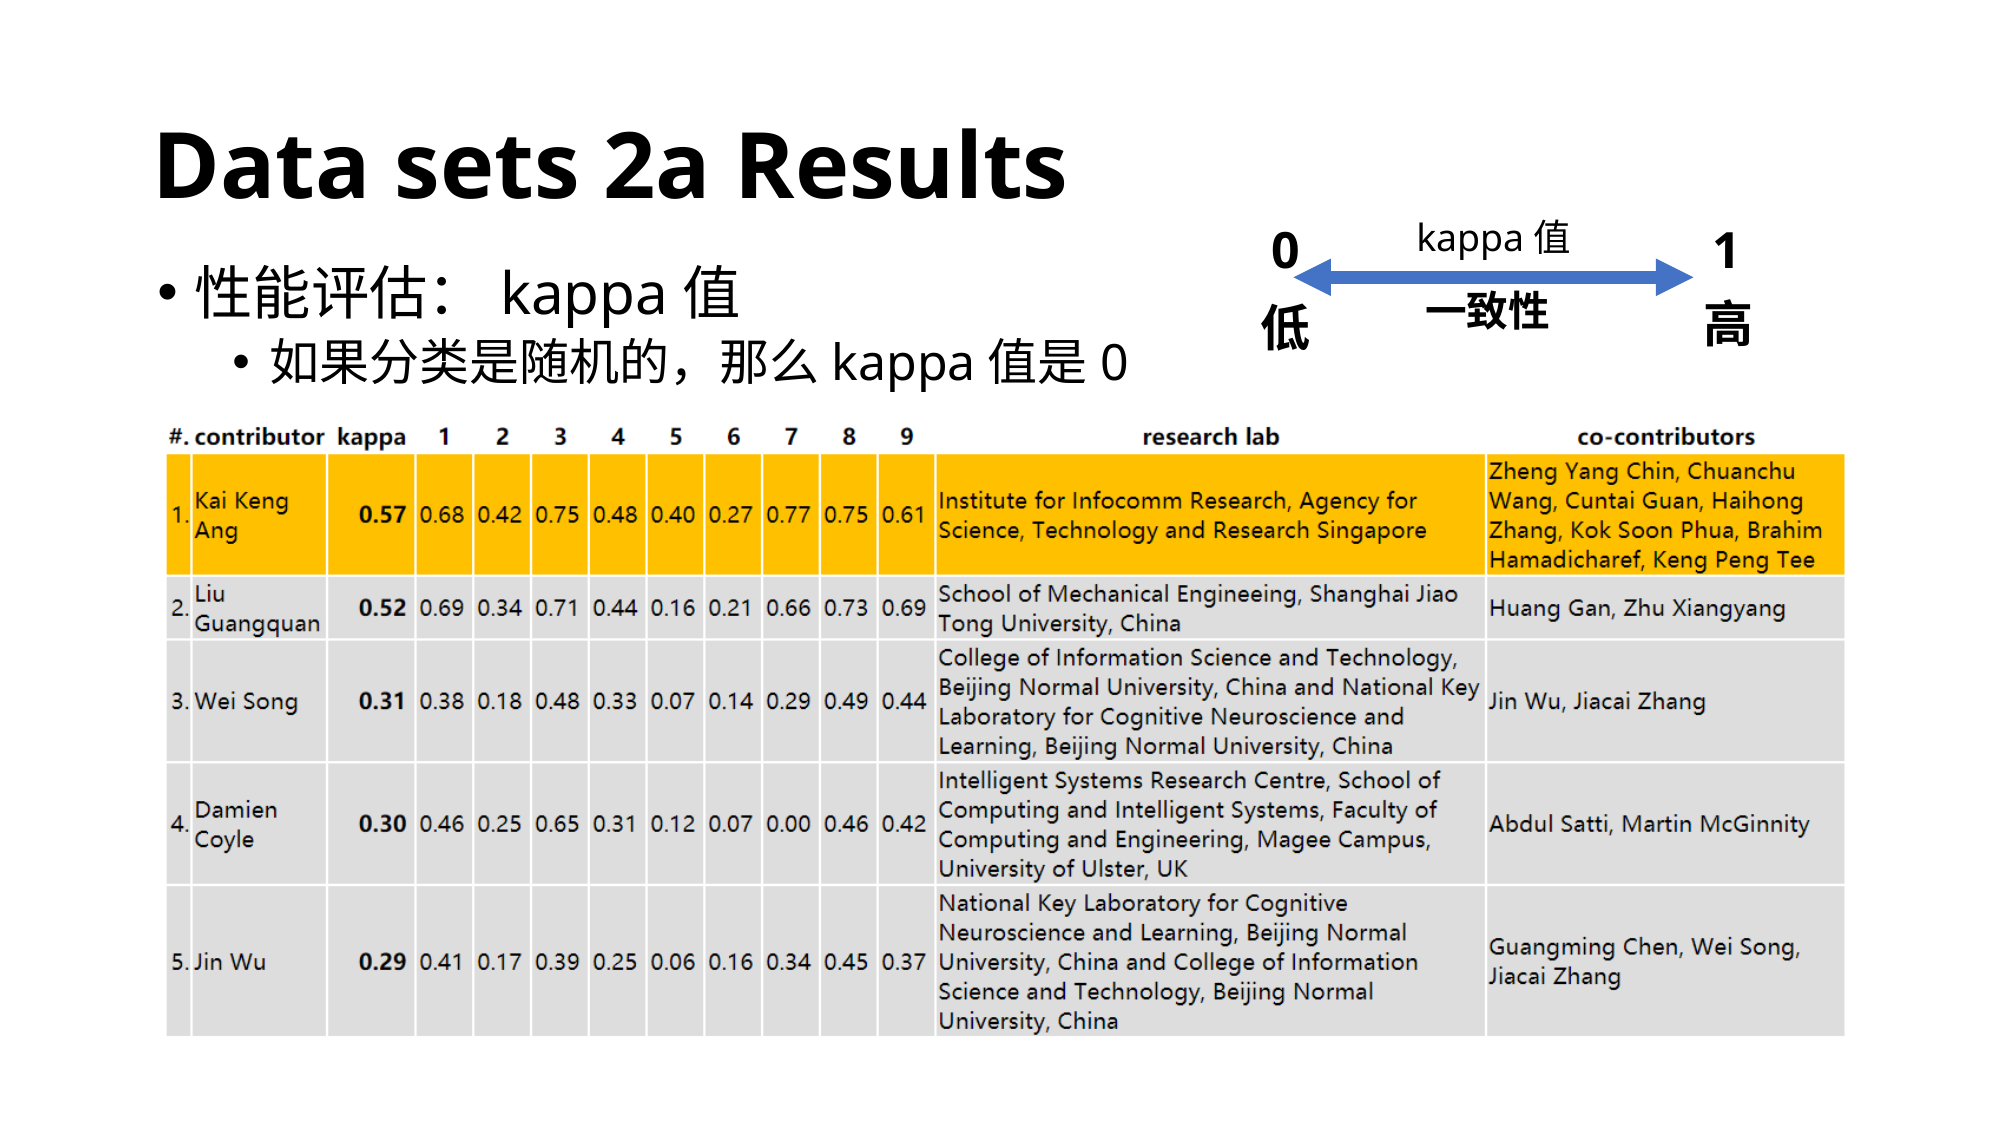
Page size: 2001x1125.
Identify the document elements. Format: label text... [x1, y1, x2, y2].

text_box 一致性 [1410, 278, 1566, 343]
title Data sets 2a Results [137, 59, 1863, 278]
text_box 低 [1245, 289, 1311, 365]
picture [155, 413, 1854, 1042]
text_box kappa值 [1401, 206, 1586, 266]
text_box 1 [1698, 211, 1804, 286]
list 性能评估：kappa值 如果分类是随机的，那么kappa值是0 [142, 256, 1868, 971]
text_box 0 [1256, 211, 1322, 286]
text_box 高 [1688, 284, 1754, 360]
